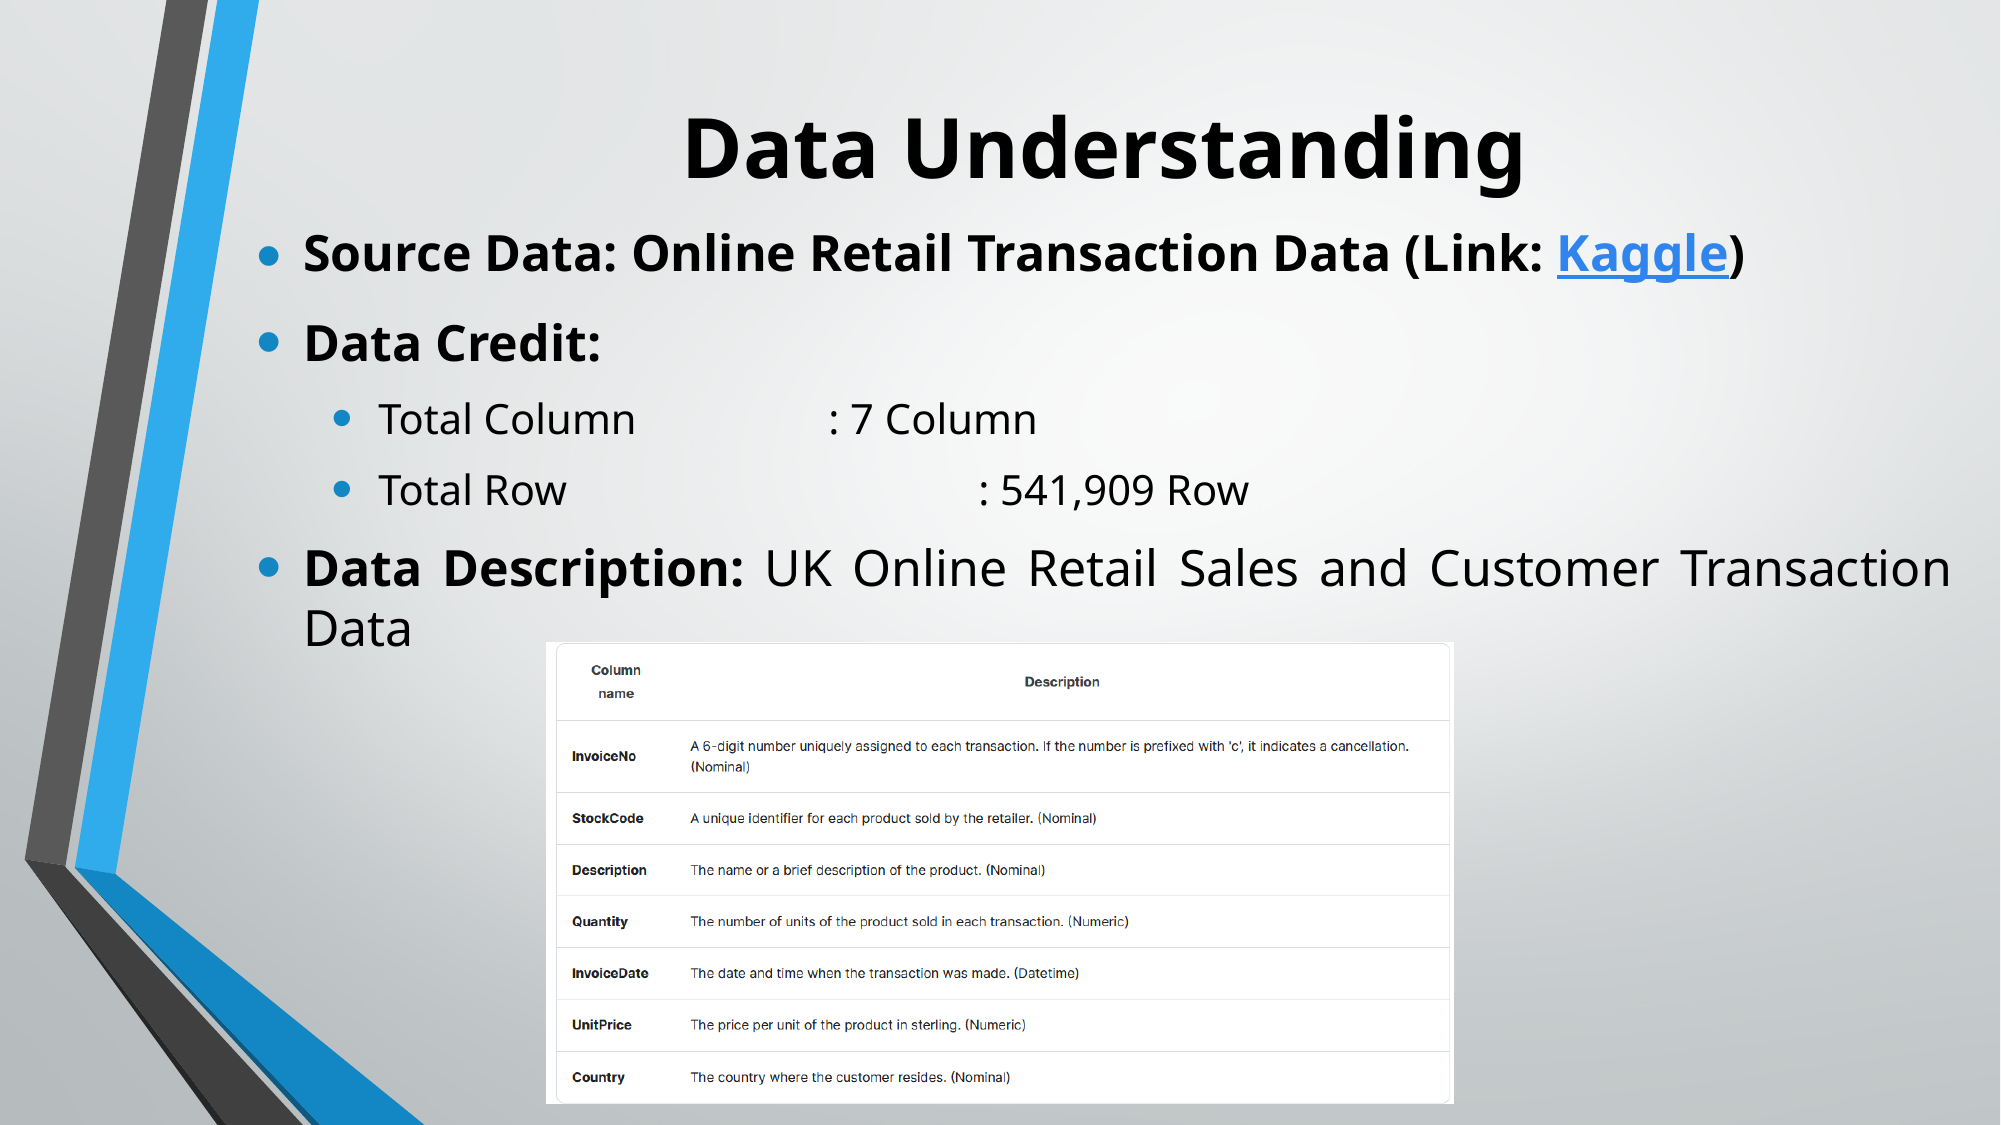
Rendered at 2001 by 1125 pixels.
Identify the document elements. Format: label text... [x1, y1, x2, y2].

picture [546, 641, 1454, 1104]
title Data Understanding [282, 77, 1927, 214]
list Source Data: Online Retail Transaction Data (Link: Kaggle) Data Credit: Total Column : 7 Column Total Row : 541,909 Row Data Description: UK Online Retail Sales and Customer Transaction Data [241, 184, 1968, 693]
